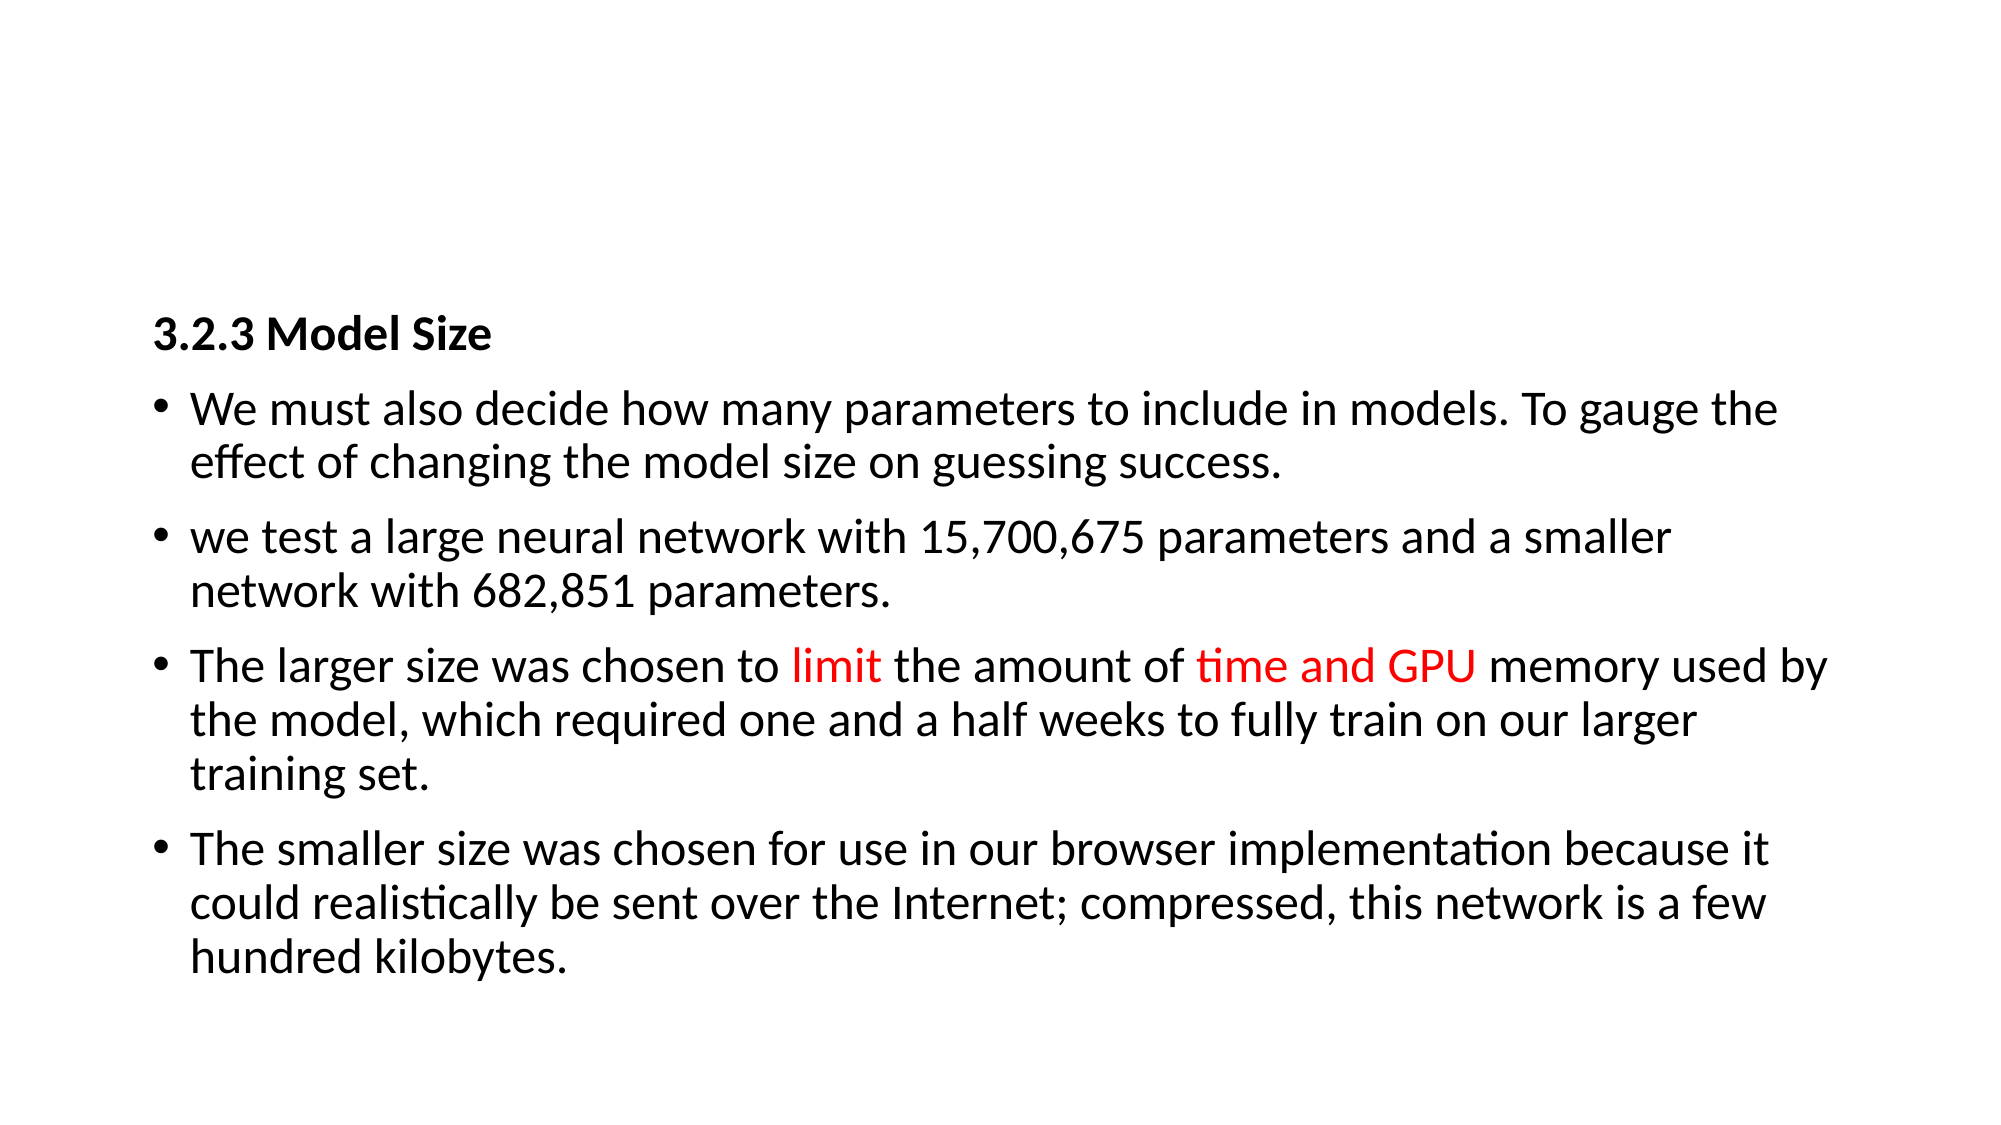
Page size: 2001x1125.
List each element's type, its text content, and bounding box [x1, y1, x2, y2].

list 3.2.3 Model Size We must also decide how many parameters to include in models. To gauge the effect of changing the model size on guessing success. we test a large neural network with 15,700,675 parameters and a smaller network with 682,851 parameters. The larger size was chosen to limit the amount of time and GPU memory used by the model, which required one and a half weeks to fully train on our larger training set. The smaller size was chosen for use in our browser implementation because it could realistically be sent over the Internet; compressed, this network is a few hundred kilobytes. [137, 299, 1863, 1014]
